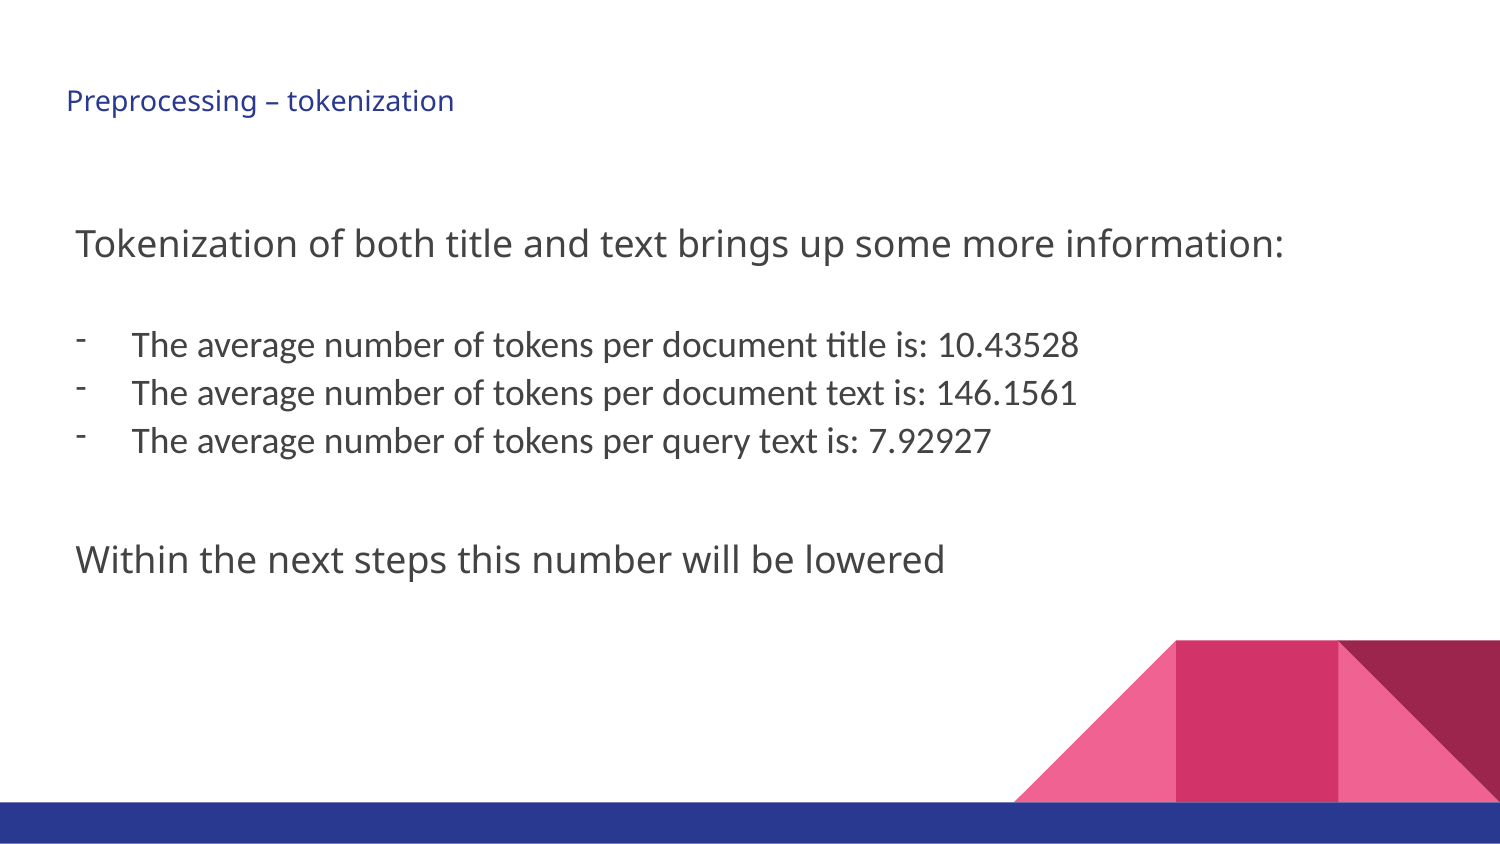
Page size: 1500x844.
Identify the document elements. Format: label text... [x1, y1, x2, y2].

list Tokenization of both title and text brings up some more information: The average number of tokens per document title is: 10.43528 The average number of tokens per document text is: 146.1561 The average number of tokens per query text is: 7.92927 Within the next steps this number will be lowered [60, 197, 1440, 746]
title Preprocessing – tokenization [51, 67, 1449, 167]
